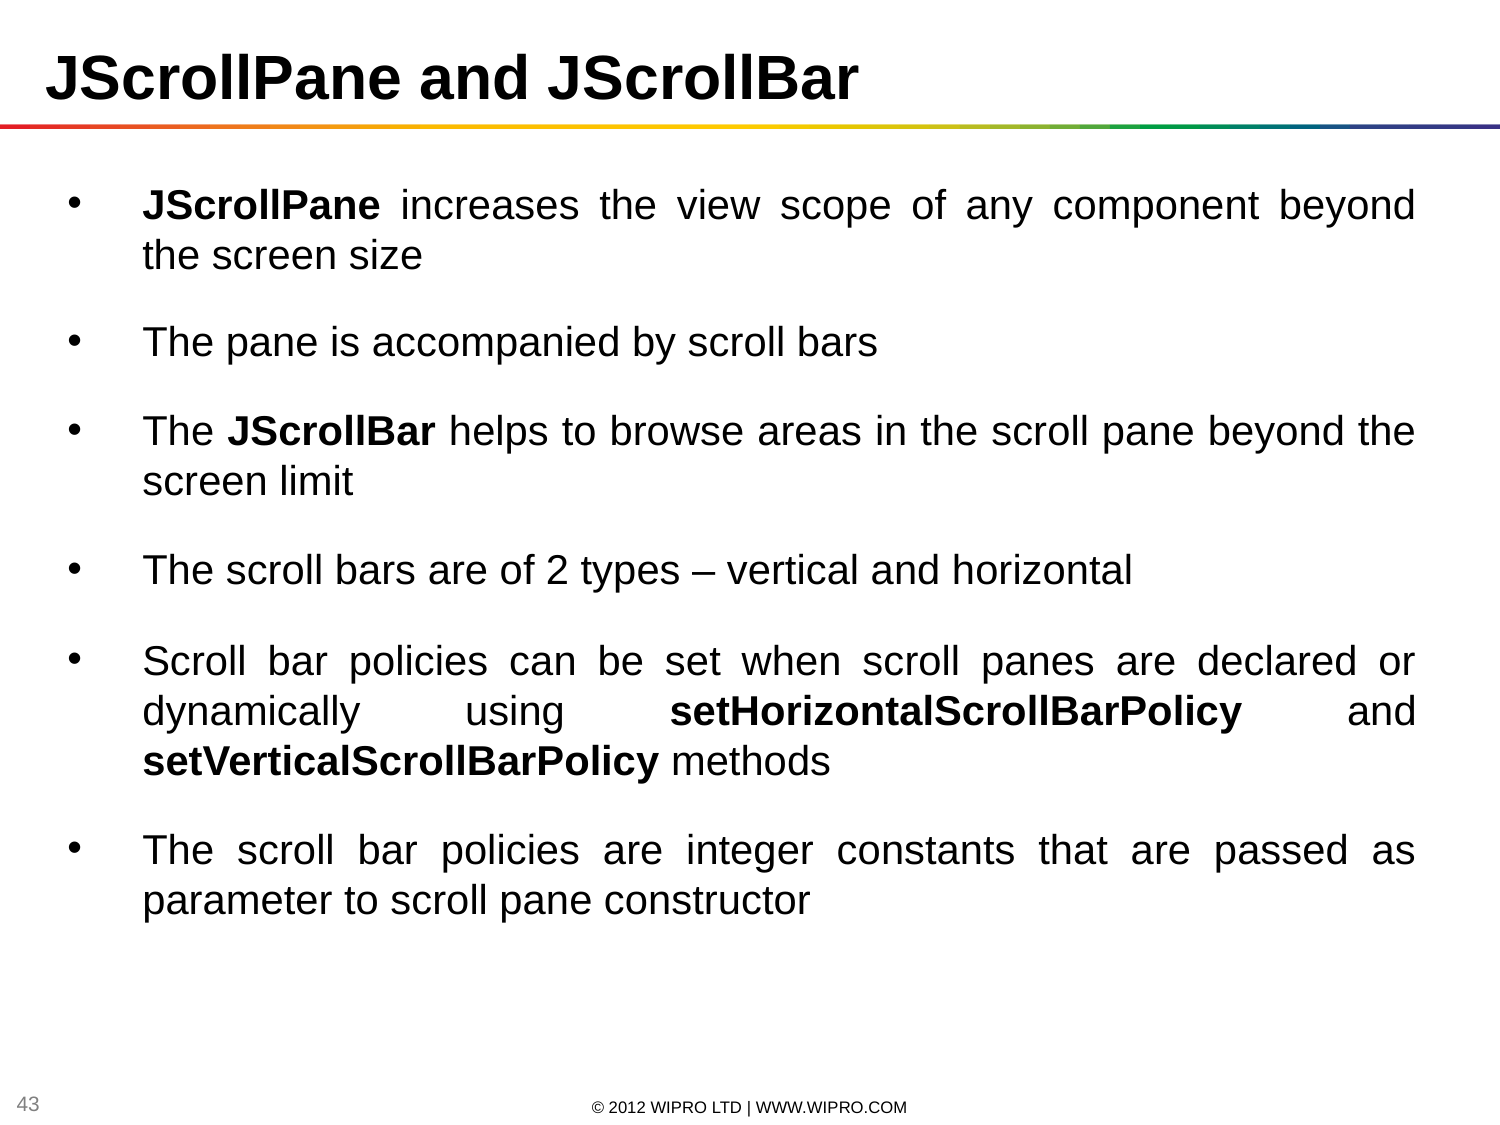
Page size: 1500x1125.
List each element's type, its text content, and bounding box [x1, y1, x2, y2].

title JScrollPane and JScrollBar [29, 29, 1272, 122]
list JScrollPane increases the view scope of any component beyond the screen size The pane is accompanied by scroll bars The JScrollBar helps to browse areas in the scroll pane beyond the screen limit The scroll bars are of 2 types – vertical and horizontal Scroll bar policies can be set when scroll panes are declared or dynamically using setHorizontalScrollBarPolicy and setVerticalScrollBarPolicy methods The scroll bar policies are integer constants that are passed as parameter to scroll pane constructor [52, 169, 1433, 1097]
